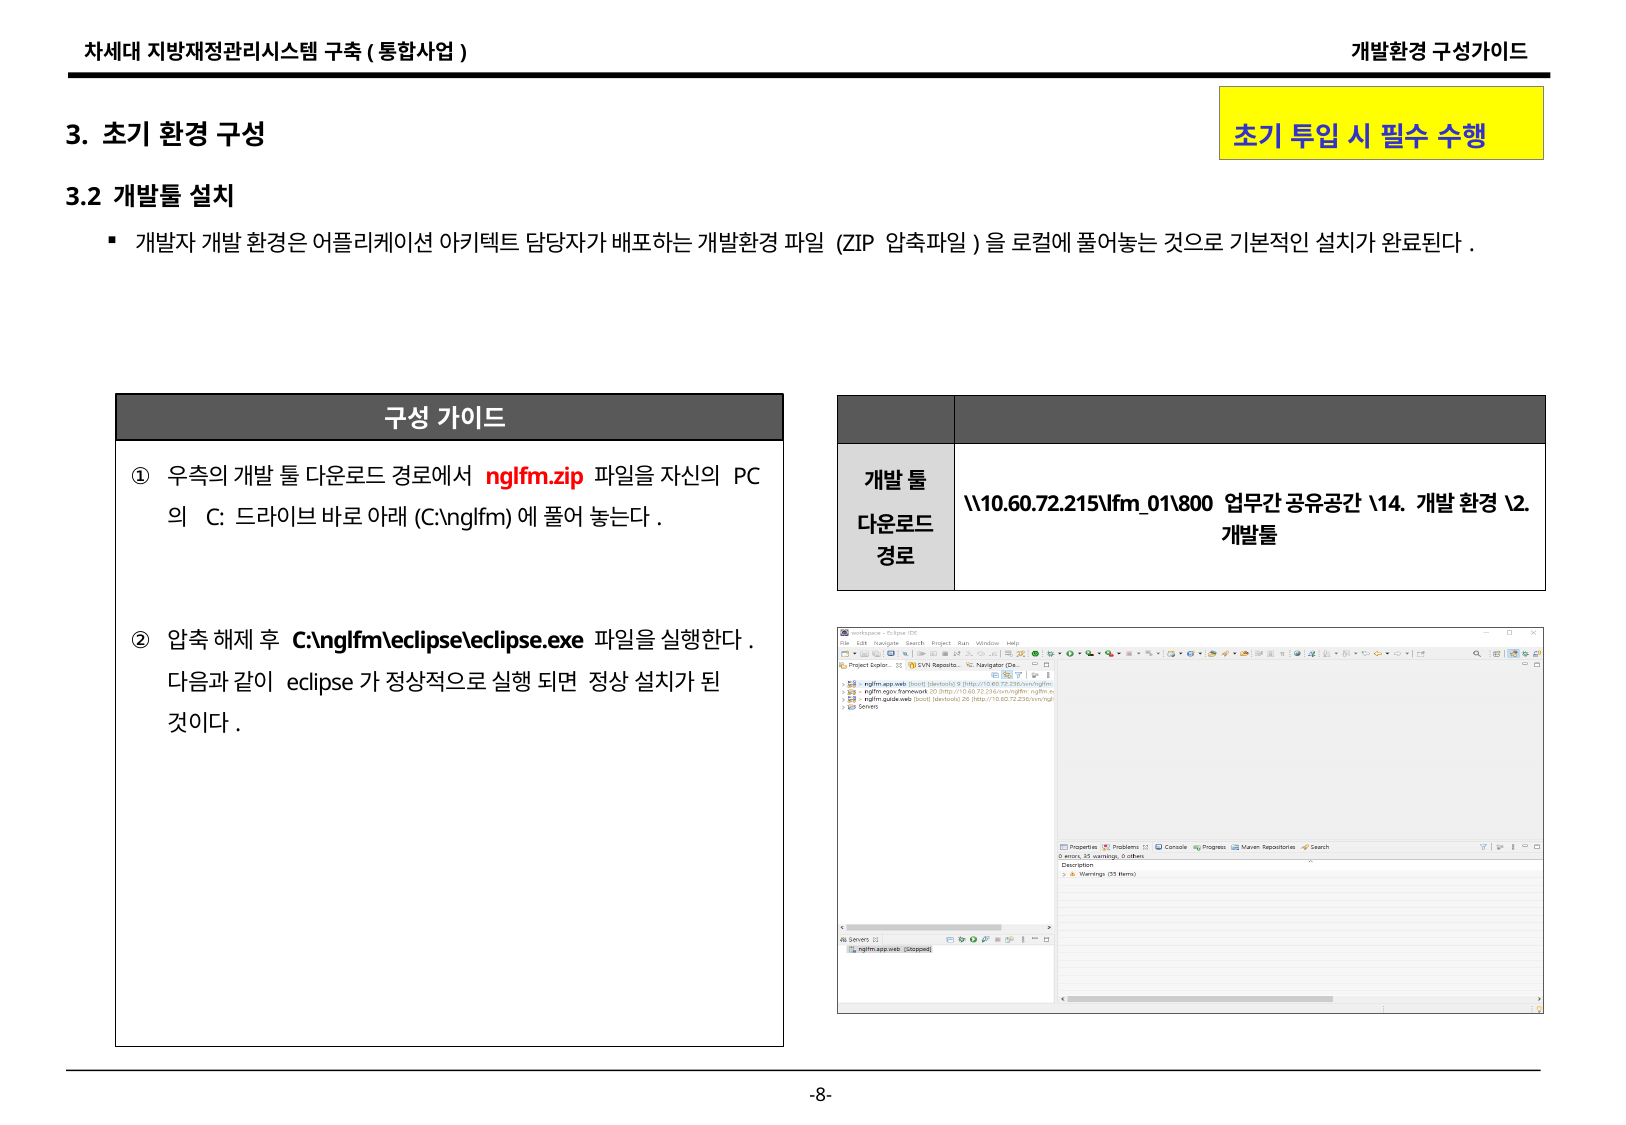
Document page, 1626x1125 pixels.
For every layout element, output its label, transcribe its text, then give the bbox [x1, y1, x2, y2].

text_box 구성 가이드 [115, 393, 784, 441]
table_header 구분 [838, 396, 954, 443]
text_box 개발자 개발 환경은 어플리케이션 아키텍트 담당자가 배포하는 개발환경 파일 (ZIP 압축파일)을 로컬에 풀어놓는 것으로 기본적인 설치가 완료된다. [92, 226, 1539, 346]
text_box 우측의 개발 툴 다운로드 경로에서 nglfm.zip 파일을 자신의 PC의 C: 드라이브 바로 아래(C:\nglfm)에 풀어 놓는다. 압축 해제 후 C:\nglfm\eclipse\eclipse.exe 파일을 실행한다. 다음과 같이 eclipse가 정상적으로 실행 되면 정상 설치가 된 것이다. [115, 441, 784, 1047]
table_cell \\10.60.72.215\lfm_01\800 업무간 공유공간\14. 개발 환경\2.개발툴 [955, 444, 1545, 590]
text_box 초기 투입 시 필수 수행 [1219, 86, 1544, 160]
table_cell 개발 툴 다운로드 경로 [838, 444, 954, 590]
table_header 경로 [955, 396, 1545, 443]
picture [836, 627, 1544, 1014]
text_box 3. 초기 환경 구성 3.2 개발툴 설치 [50, 78, 1544, 226]
